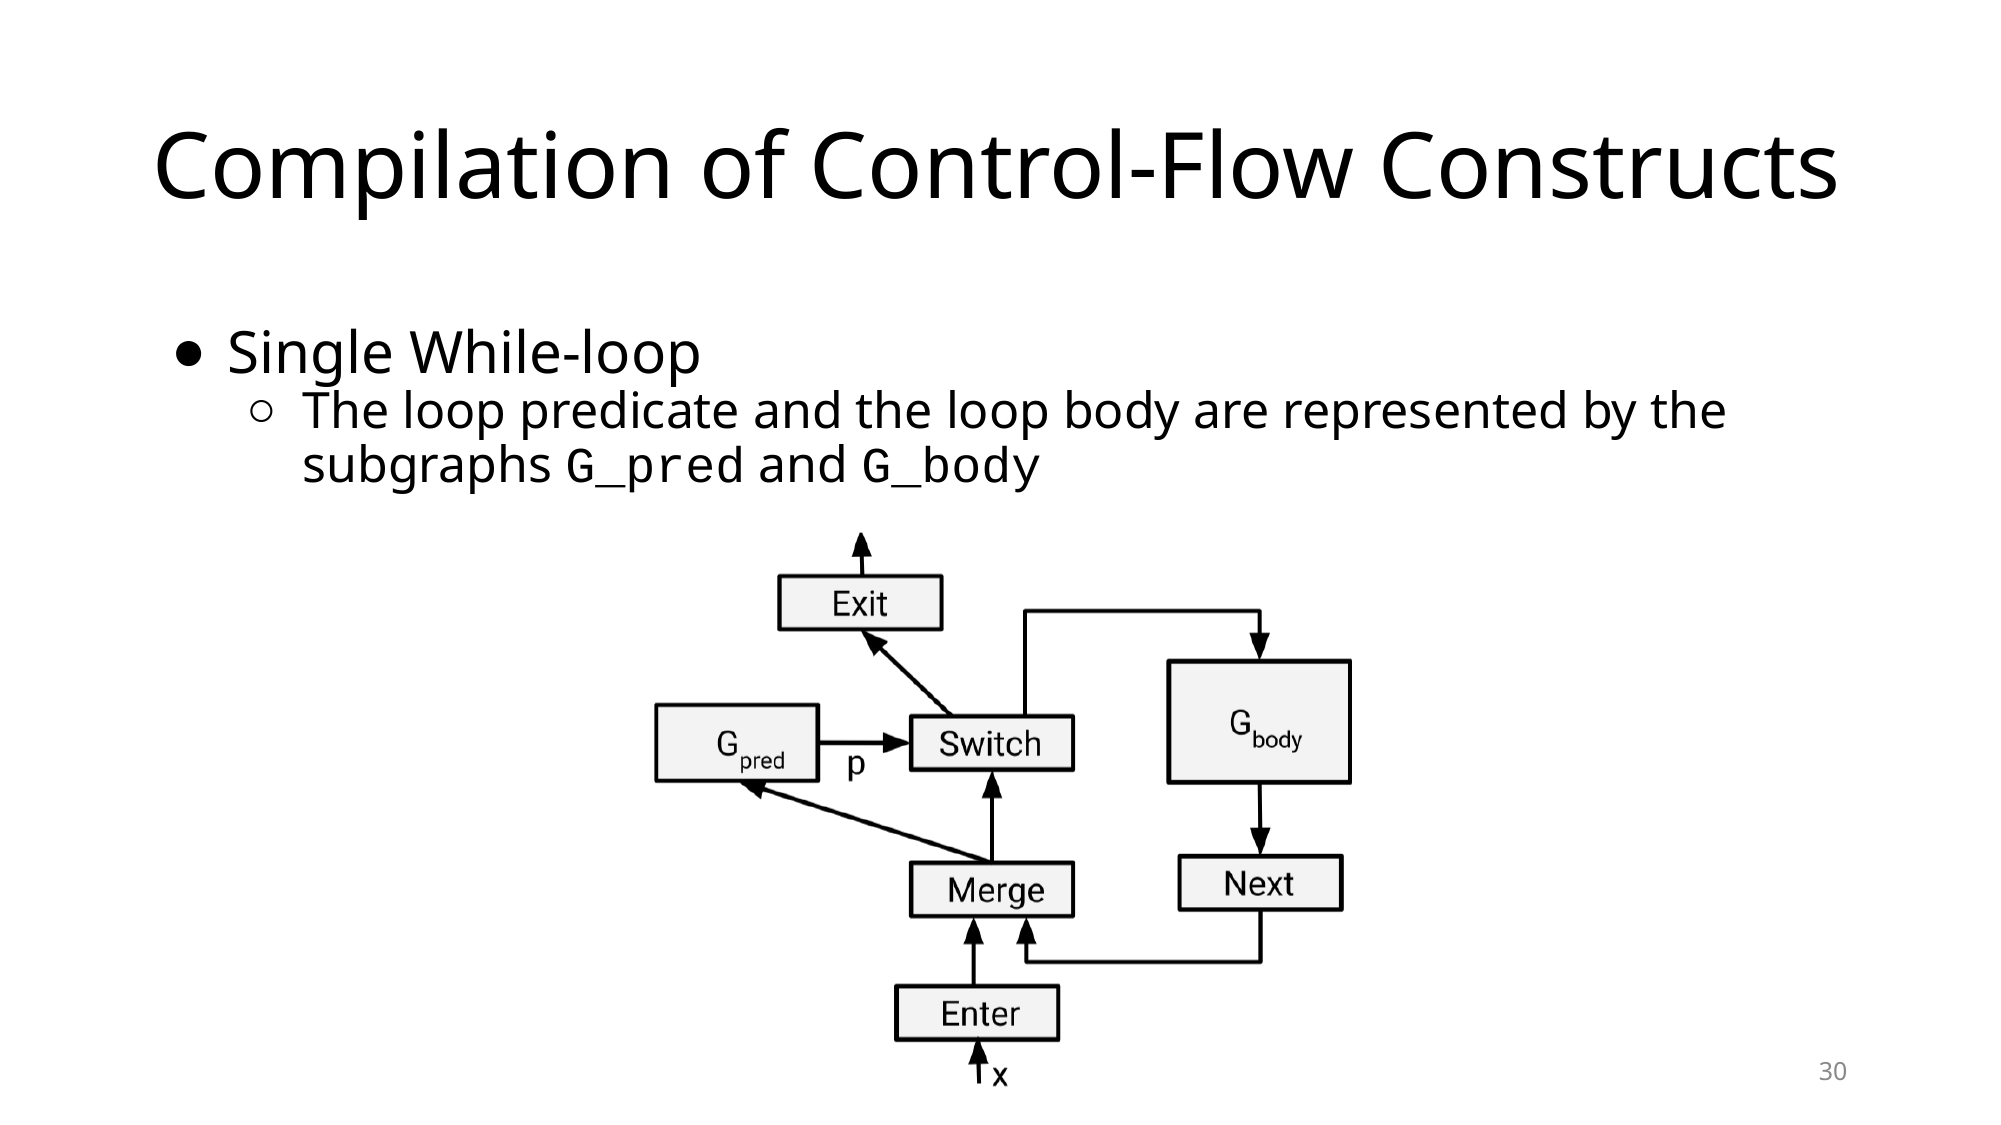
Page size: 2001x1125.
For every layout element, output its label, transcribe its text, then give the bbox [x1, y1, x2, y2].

list Single While-loop The loop predicate and the loop body are represented by the subgraphs G_pred and G_body [137, 299, 1863, 517]
picture [621, 516, 1379, 1103]
title Compilation of Control-Flow Constructs [137, 59, 1863, 278]
slide_number 30 [1412, 1042, 1863, 1103]
